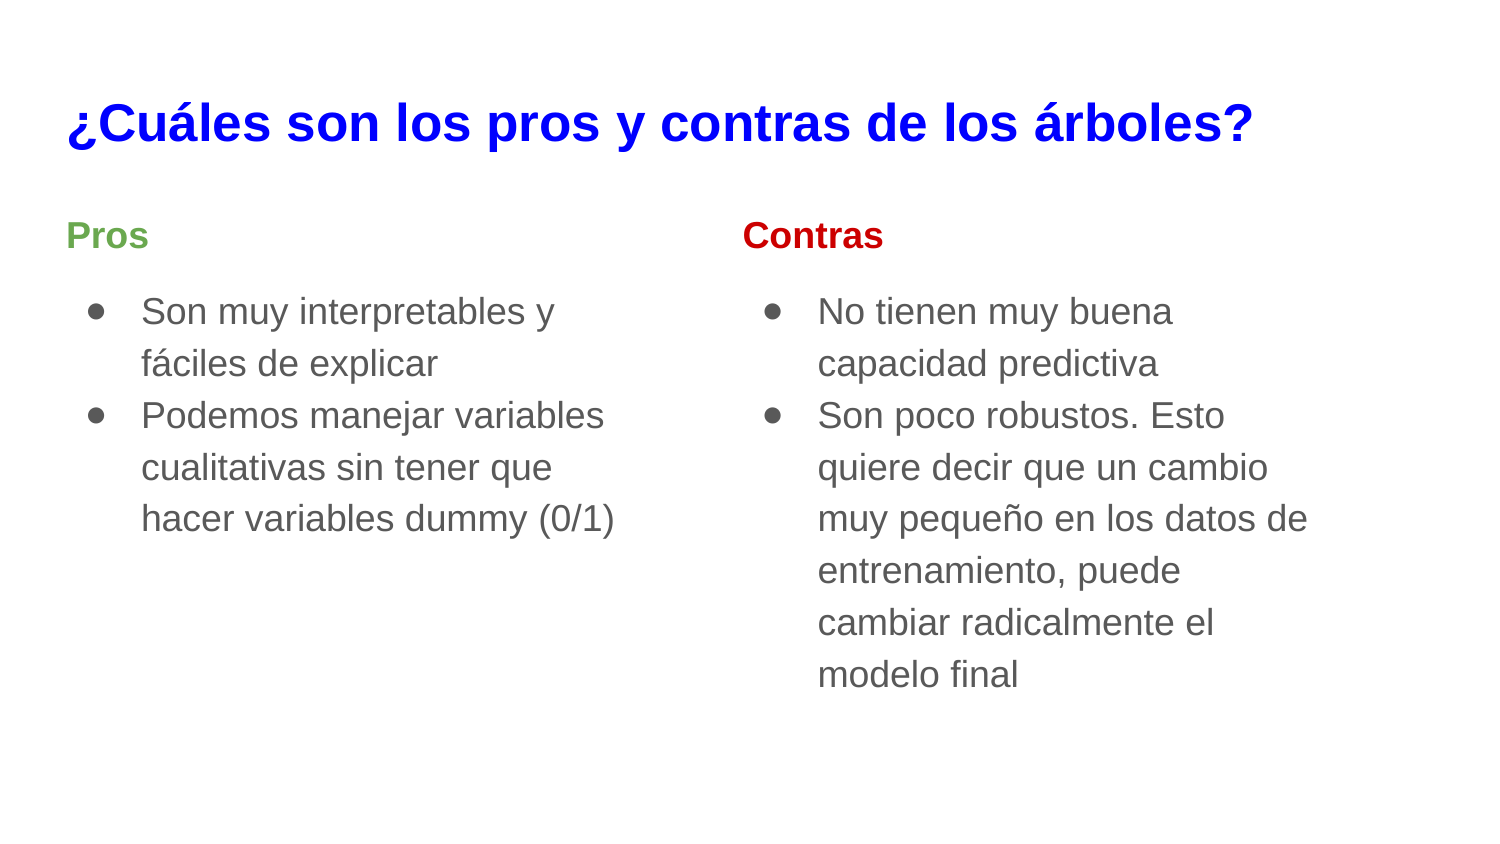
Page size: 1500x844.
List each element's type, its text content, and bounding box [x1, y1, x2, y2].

list Contras No tienen muy buena capacidad predictiva Son poco robustos. Esto quiere decir que un cambio muy pequeño en los datos de entrenamiento, puede cambiar radicalmente el modelo final [727, 189, 1334, 750]
list Pros Son muy interpretables y fáciles de explicar Podemos manejar variables cualitativas sin tener que hacer variables dummy (0/1) [51, 189, 658, 750]
title ¿Cuáles son los pros y contras de los árboles? [51, 72, 1449, 167]
